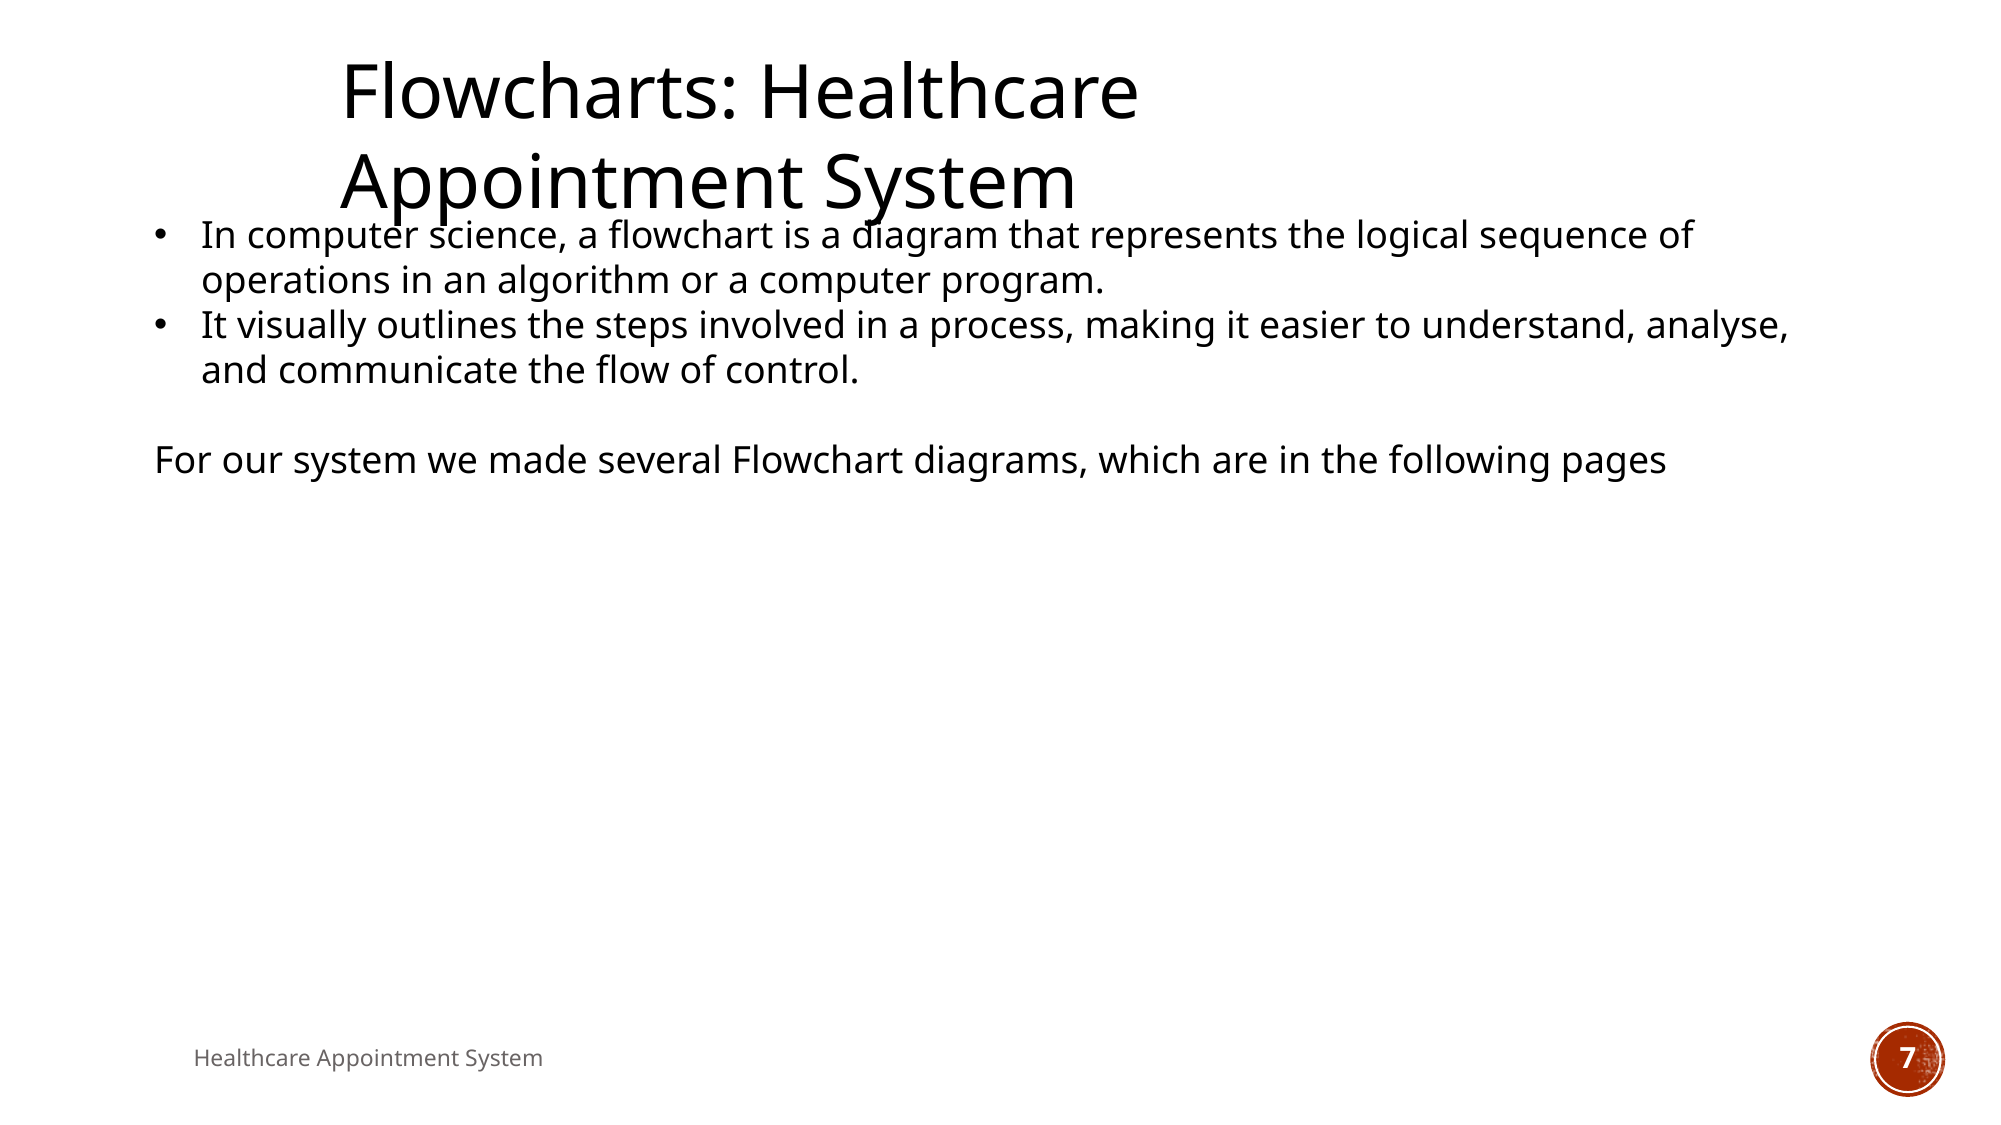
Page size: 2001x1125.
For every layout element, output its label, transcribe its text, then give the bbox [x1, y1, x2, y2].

slide_number 7 [1855, 1028, 1961, 1089]
text_box In computer science, a flowchart is a diagram that represents the logical sequence of operations in an algorithm or a computer program. It visually outlines the steps involved in a process, making it easier to understand, analyse, and communicate the flow of control. For our system we made several Flowchart diagrams, which are in the following pages [139, 204, 1861, 624]
footer Healthcare Appointment System [178, 1028, 1217, 1089]
text_box Flowcharts: Healthcare Appointment System [325, 36, 1487, 204]
